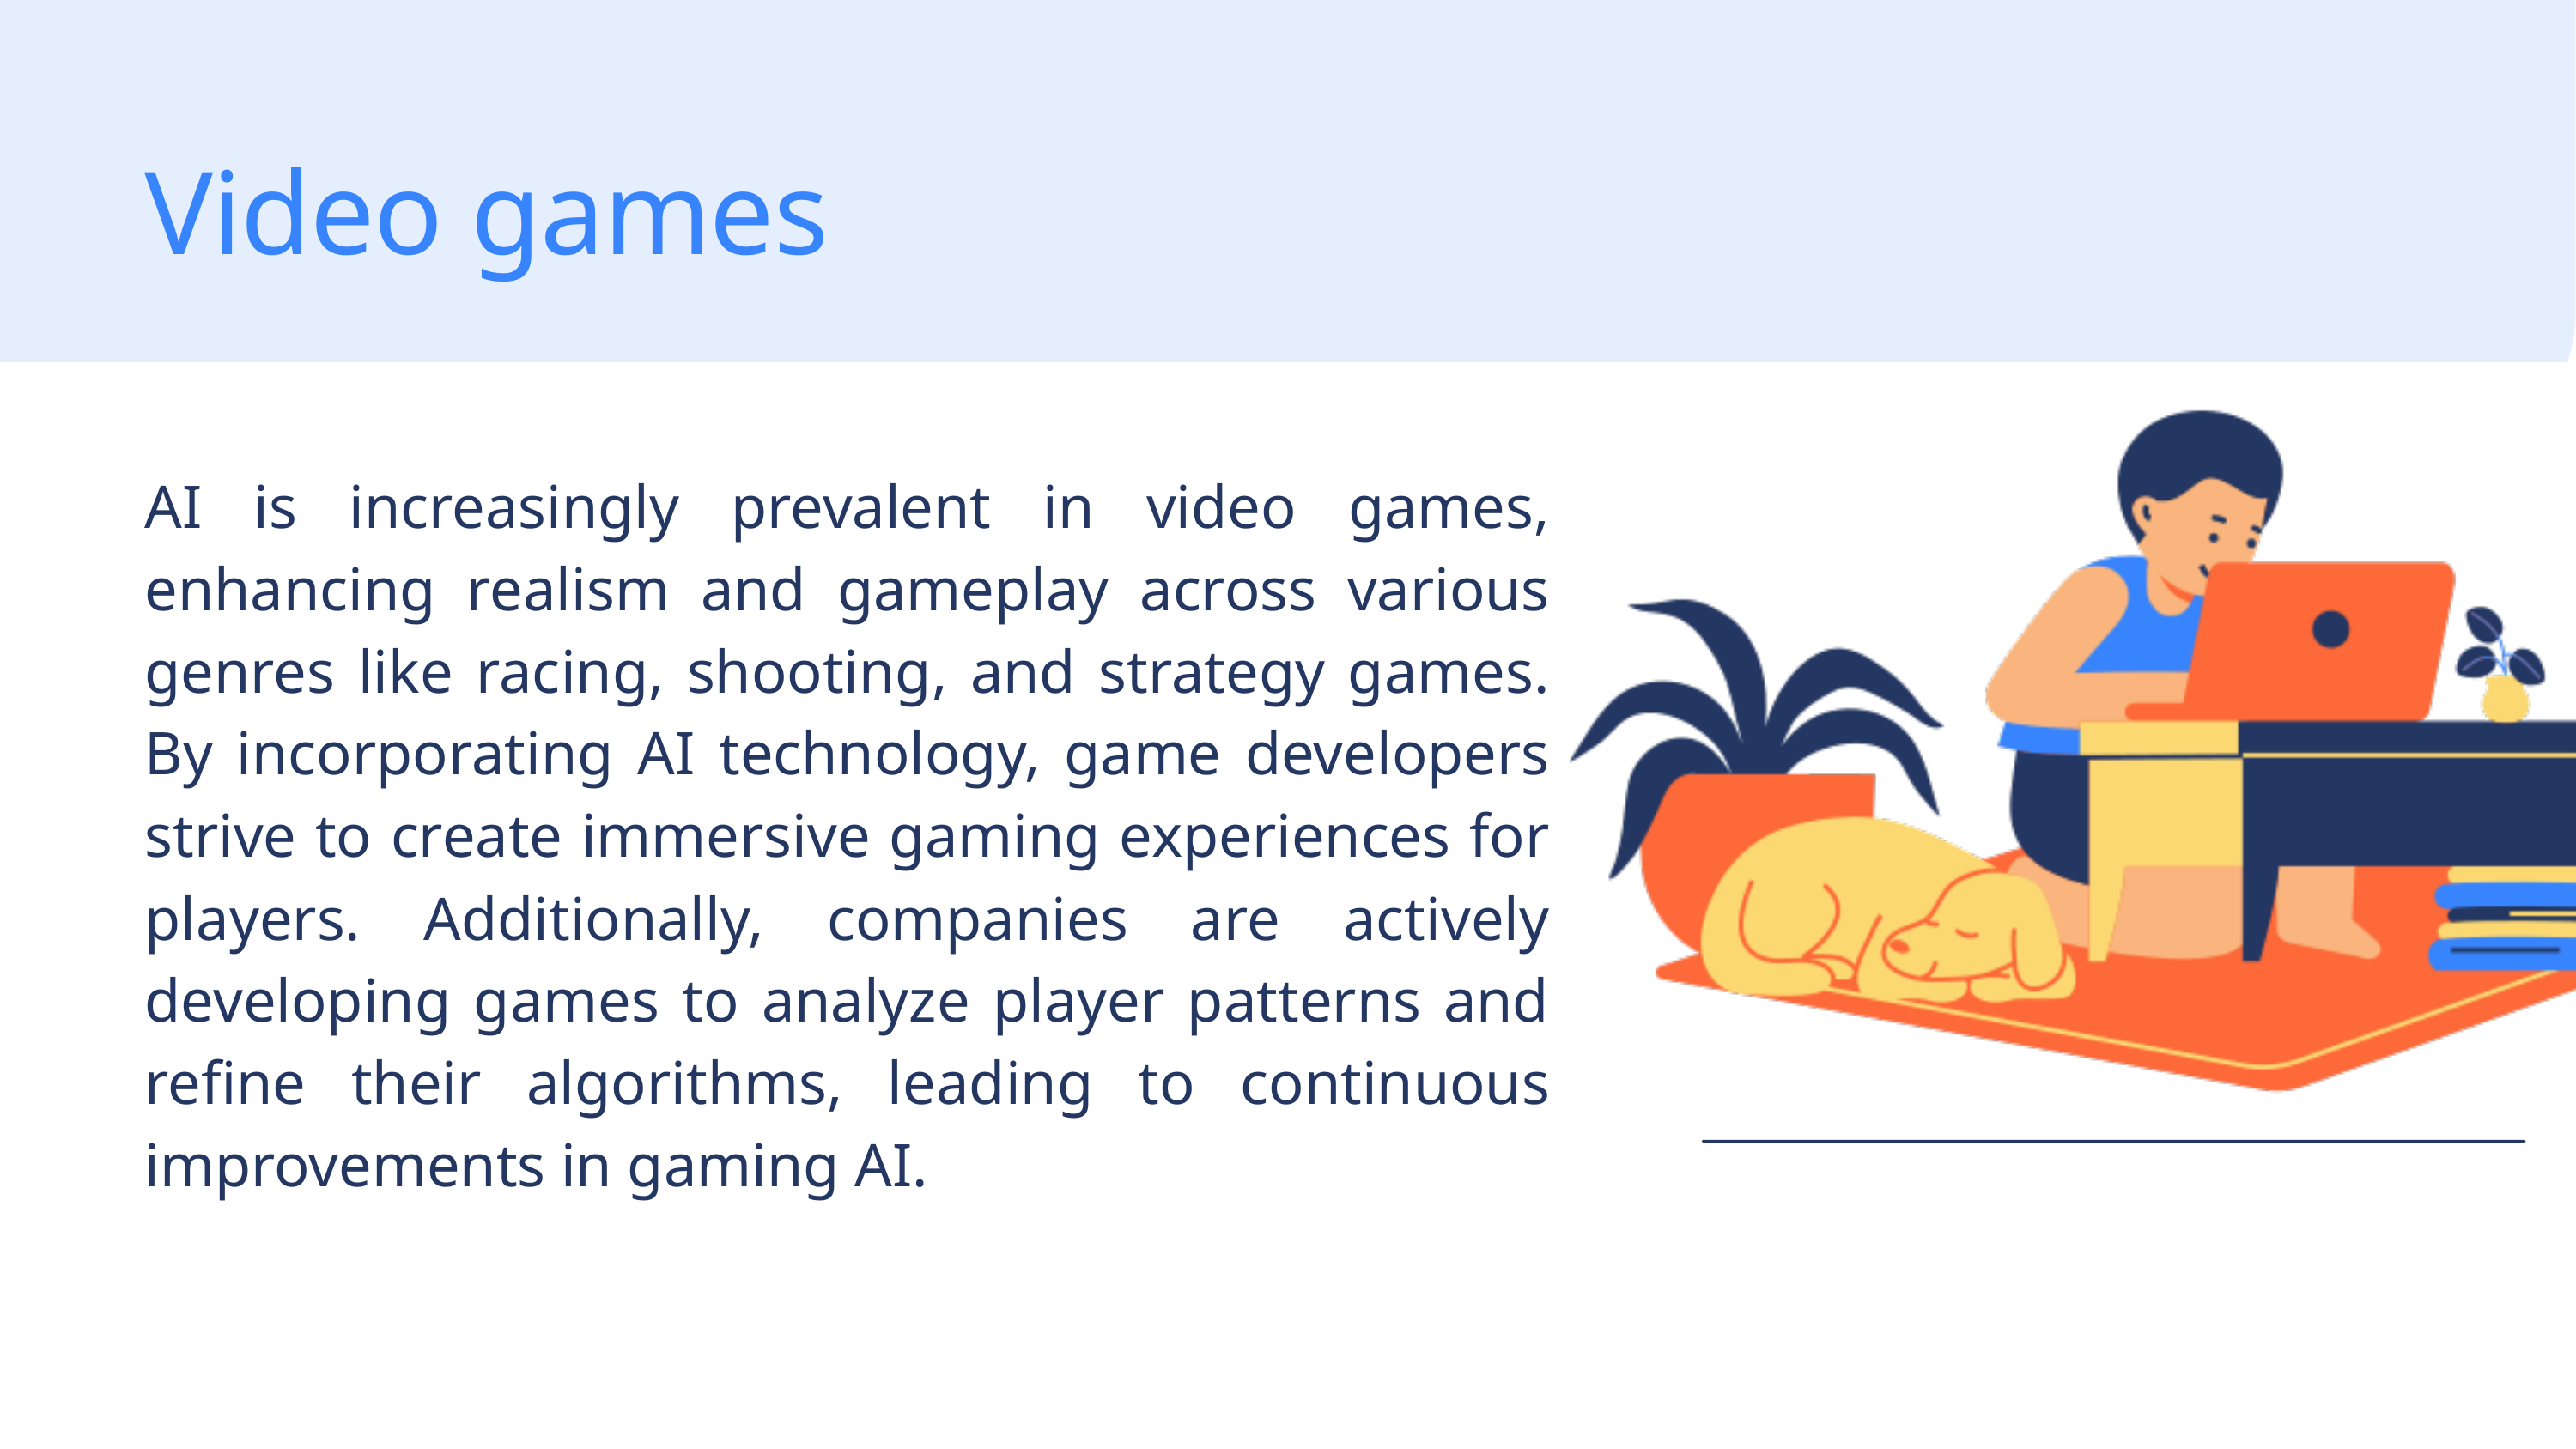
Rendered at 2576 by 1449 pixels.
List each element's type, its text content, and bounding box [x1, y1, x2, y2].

picture [0, 0, 2576, 362]
text_box AI is increasingly prevalent in video games, enhancing realism and gameplay across various genres like racing, shooting, and strategy games. By incorporating AI technology, game developers strive to create immersive gaming experiences for players. Additionally, companies are actively developing games to analyze player patterns and refine their algorithms, leading to continuous improvements in gaming AI. [144, 457, 1551, 1199]
picture [1569, 407, 2576, 1094]
